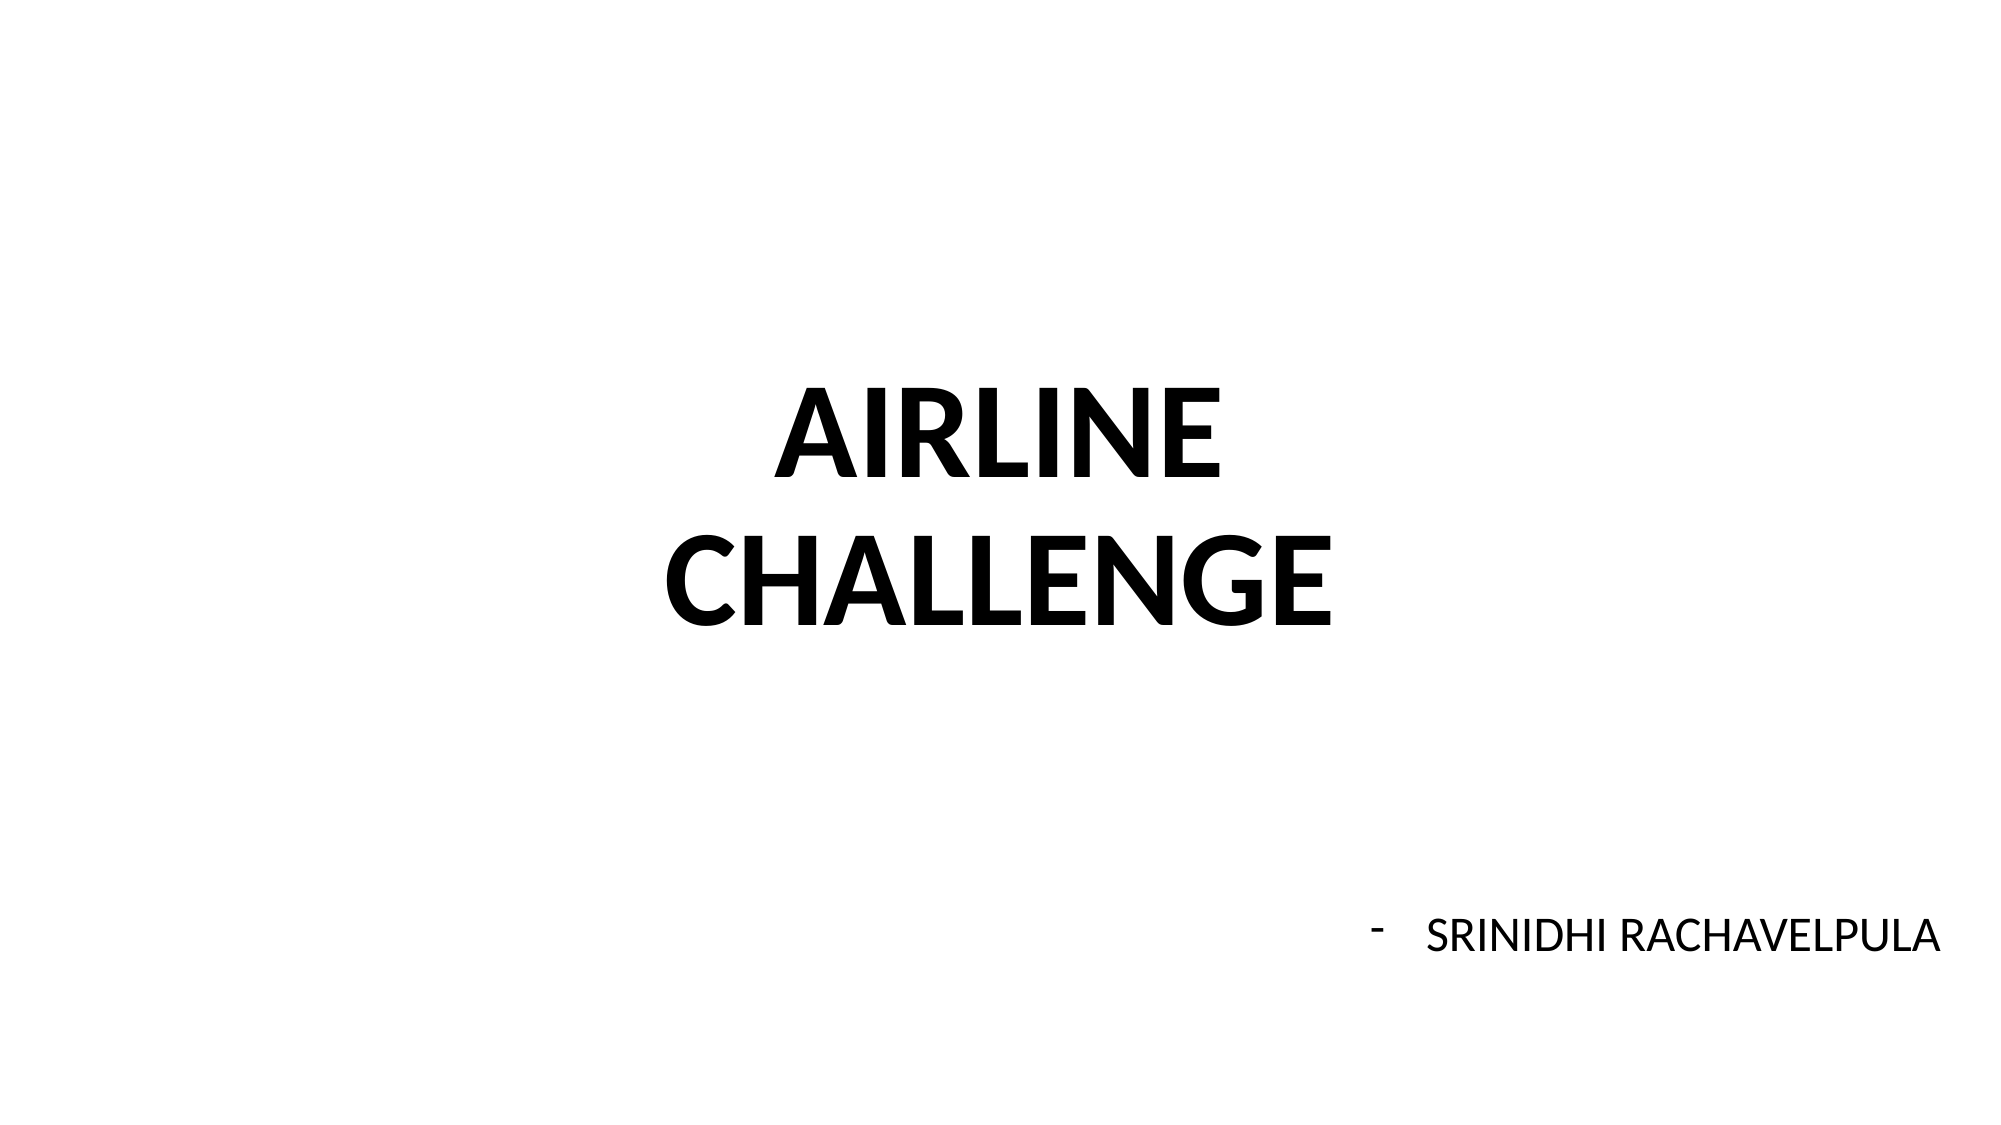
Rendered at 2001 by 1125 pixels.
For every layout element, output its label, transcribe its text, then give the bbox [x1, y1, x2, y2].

subtitle SRINIDHI RACHAVELPULA [1354, 900, 1959, 1065]
title AIRLINE CHALLENGE [249, 188, 1750, 663]
